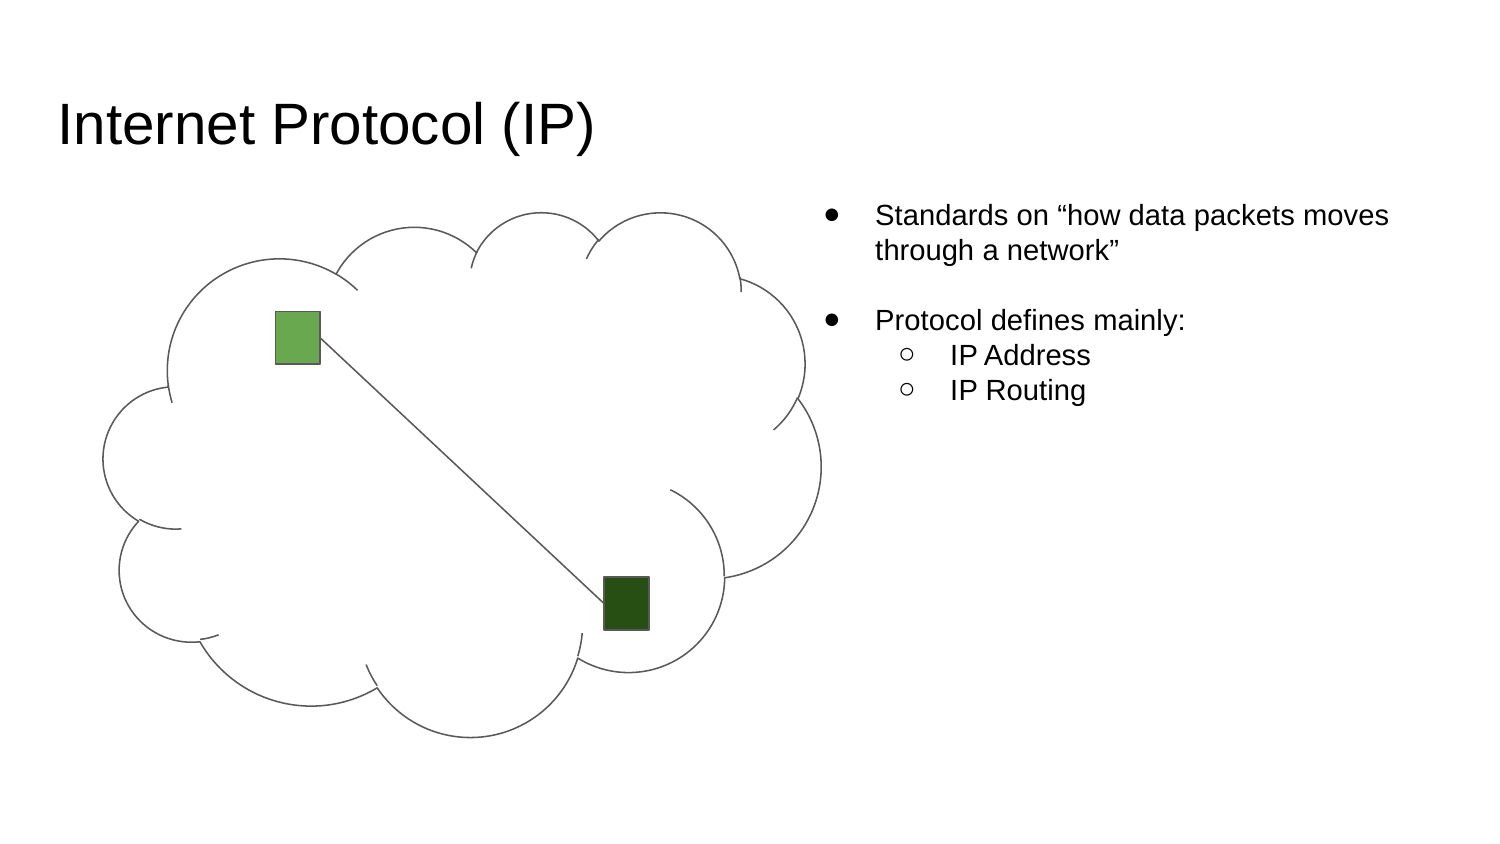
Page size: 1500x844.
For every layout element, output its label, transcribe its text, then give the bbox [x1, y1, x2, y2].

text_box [103, 210, 822, 736]
title Internet Protocol (IP) [42, 71, 1441, 166]
text_box Standards on “how data packets moves through a network” Protocol defines mainly: IP Address IP Routing [785, 181, 1481, 782]
